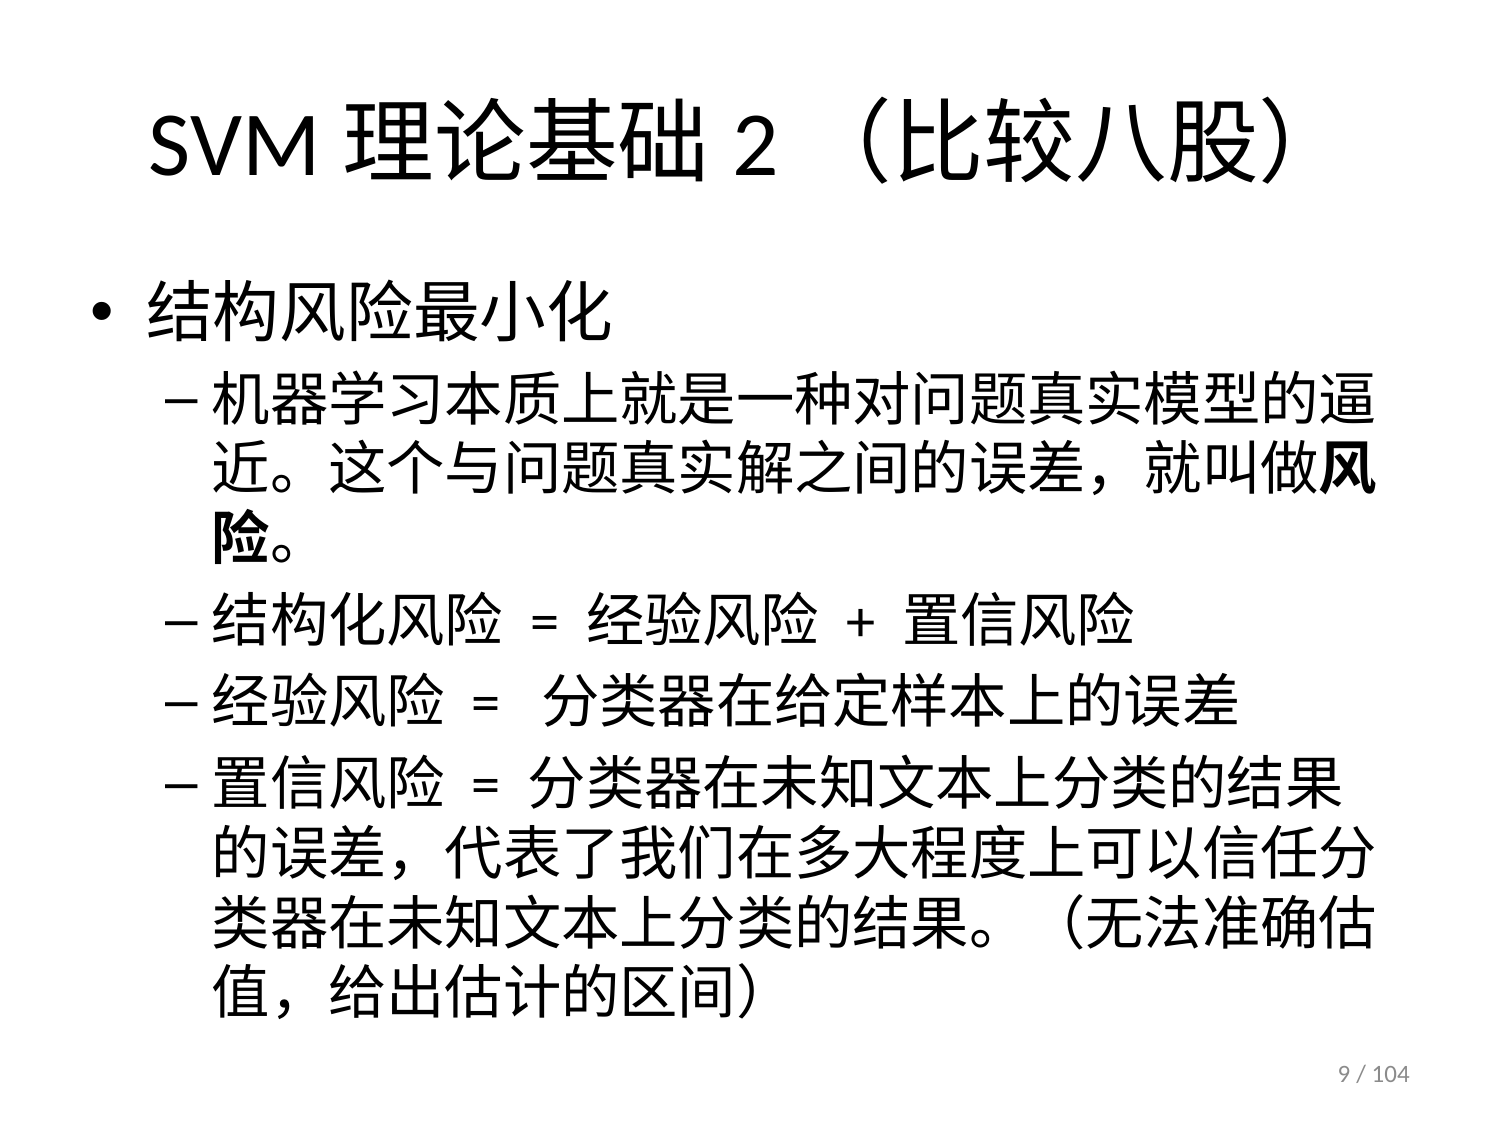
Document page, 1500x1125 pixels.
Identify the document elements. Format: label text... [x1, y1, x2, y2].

list 结构风险最小化 机器学习本质上就是一种对问题真实模型的逼近。这个与问题真实解之间的误差，就叫做风险。 结构化风险 = 经验风险 + 置信风险 经验风险 = 分类器在给定样本上的误差 置信风险 = 分类器在未知文本上分类的结果的误差，代表了我们在多大程度上可以信任分类器在未知文本上分类的结果。（无法准确估值，给出估计的区间） [75, 262, 1400, 1094]
title SVM理论基础2（比较八股） [75, 45, 1425, 233]
slide_number 9 [1074, 1042, 1425, 1103]
